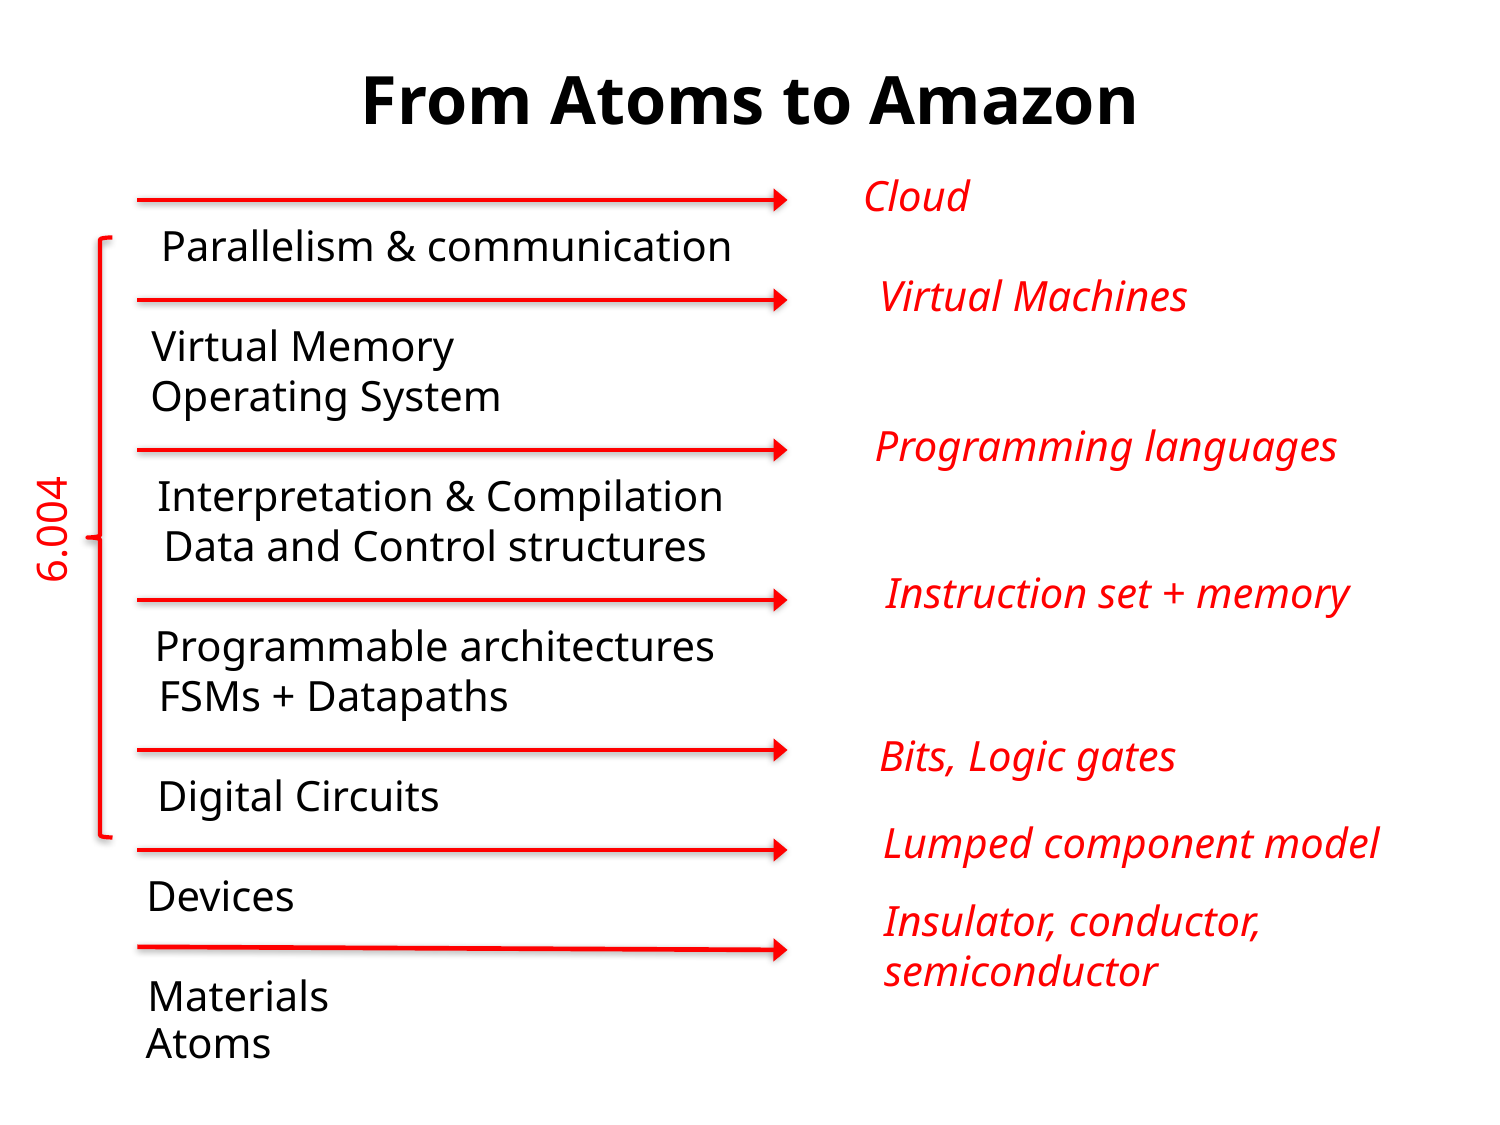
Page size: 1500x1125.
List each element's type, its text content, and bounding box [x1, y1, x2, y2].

text_box 6.004 [17, 461, 83, 599]
title From Atoms to Amazon [74, 44, 1426, 151]
text_box Atoms [130, 1009, 287, 1075]
text_box [85, 235, 113, 840]
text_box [137, 162, 1421, 1004]
text_box Materials [132, 1006, 345, 1028]
